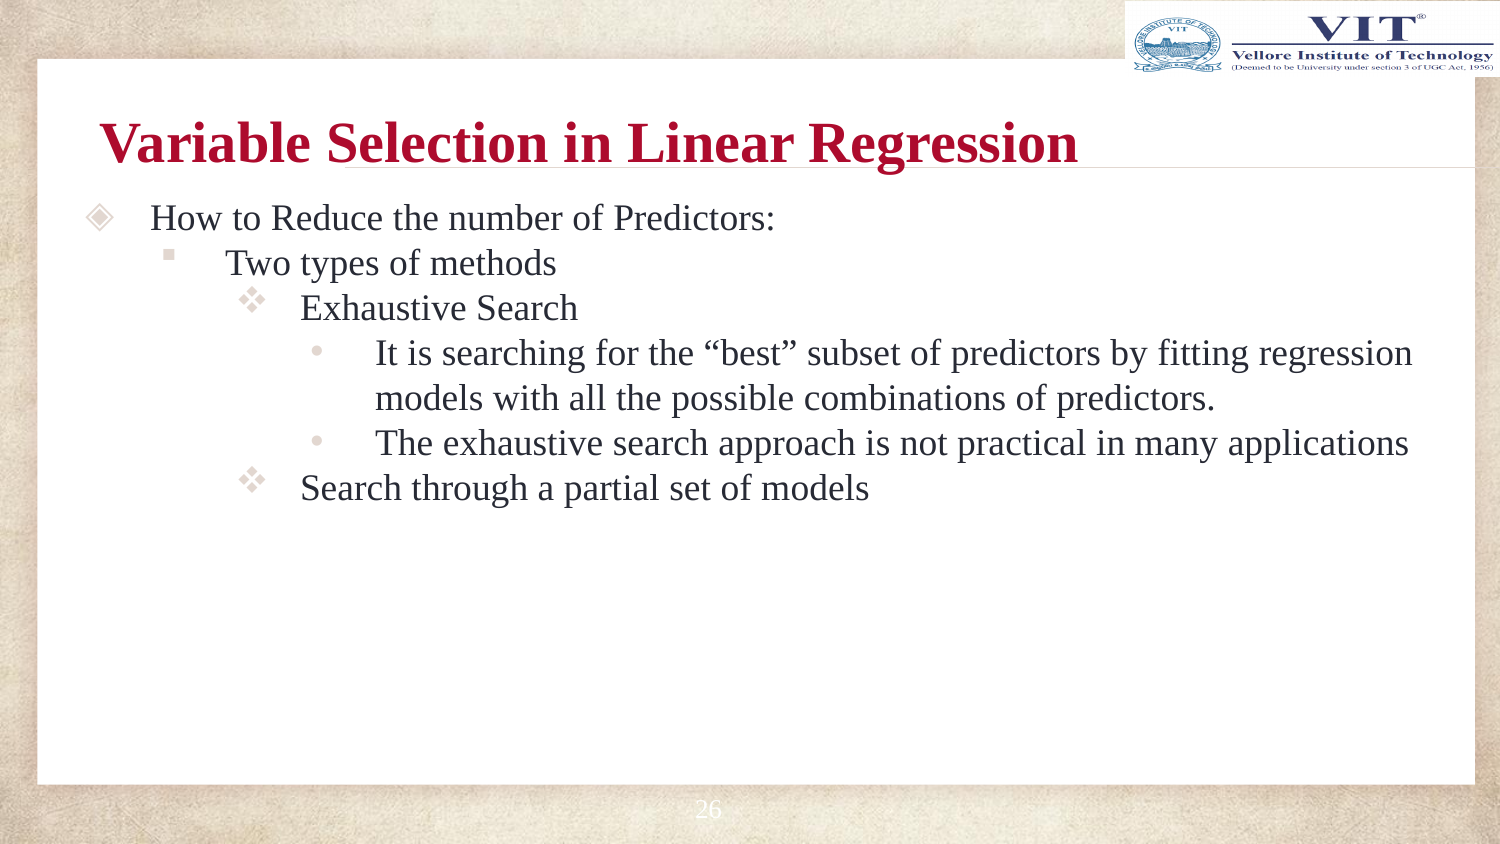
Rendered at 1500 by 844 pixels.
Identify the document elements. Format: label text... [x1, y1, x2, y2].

title Variable Selection in Linear Regression [99, 109, 1441, 175]
list How to Reduce the number of Predictors: Two types of methods Exhaustive Search It is searching for the “best” subset of predictors by fitting regression models with all the possible combinations of predictors. The exhaustive search approach is not practical in many applications Search through a partial set of models [75, 192, 1438, 785]
picture [0, 0, 1500, 844]
slide_number 26 [624, 774, 792, 840]
